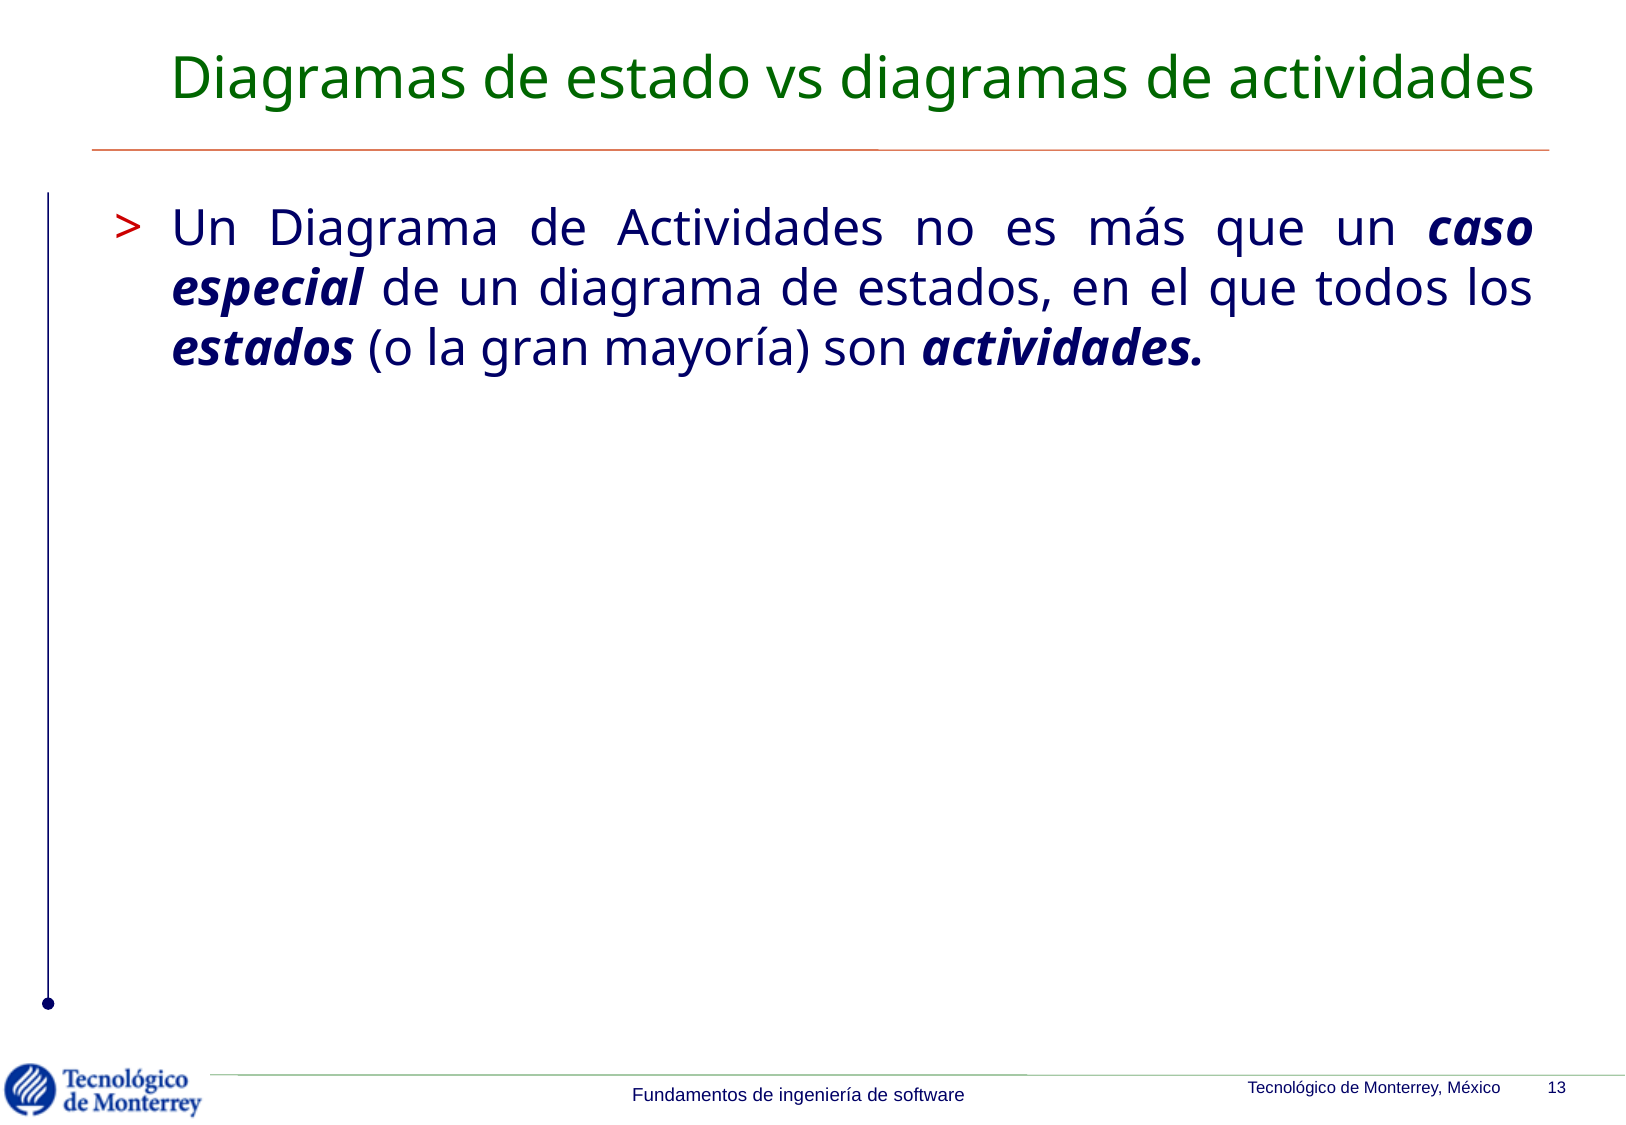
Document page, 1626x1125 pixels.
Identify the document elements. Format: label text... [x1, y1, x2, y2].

picture [0, 1062, 210, 1125]
title Diagramas de estado vs diagramas de actividades [99, 12, 1550, 138]
text_box Un Diagrama de Actividades no es más que un caso especial de un diagrama de estados, en el que todos los estados (o la gran mayoría) son actividades. [99, 187, 1550, 790]
